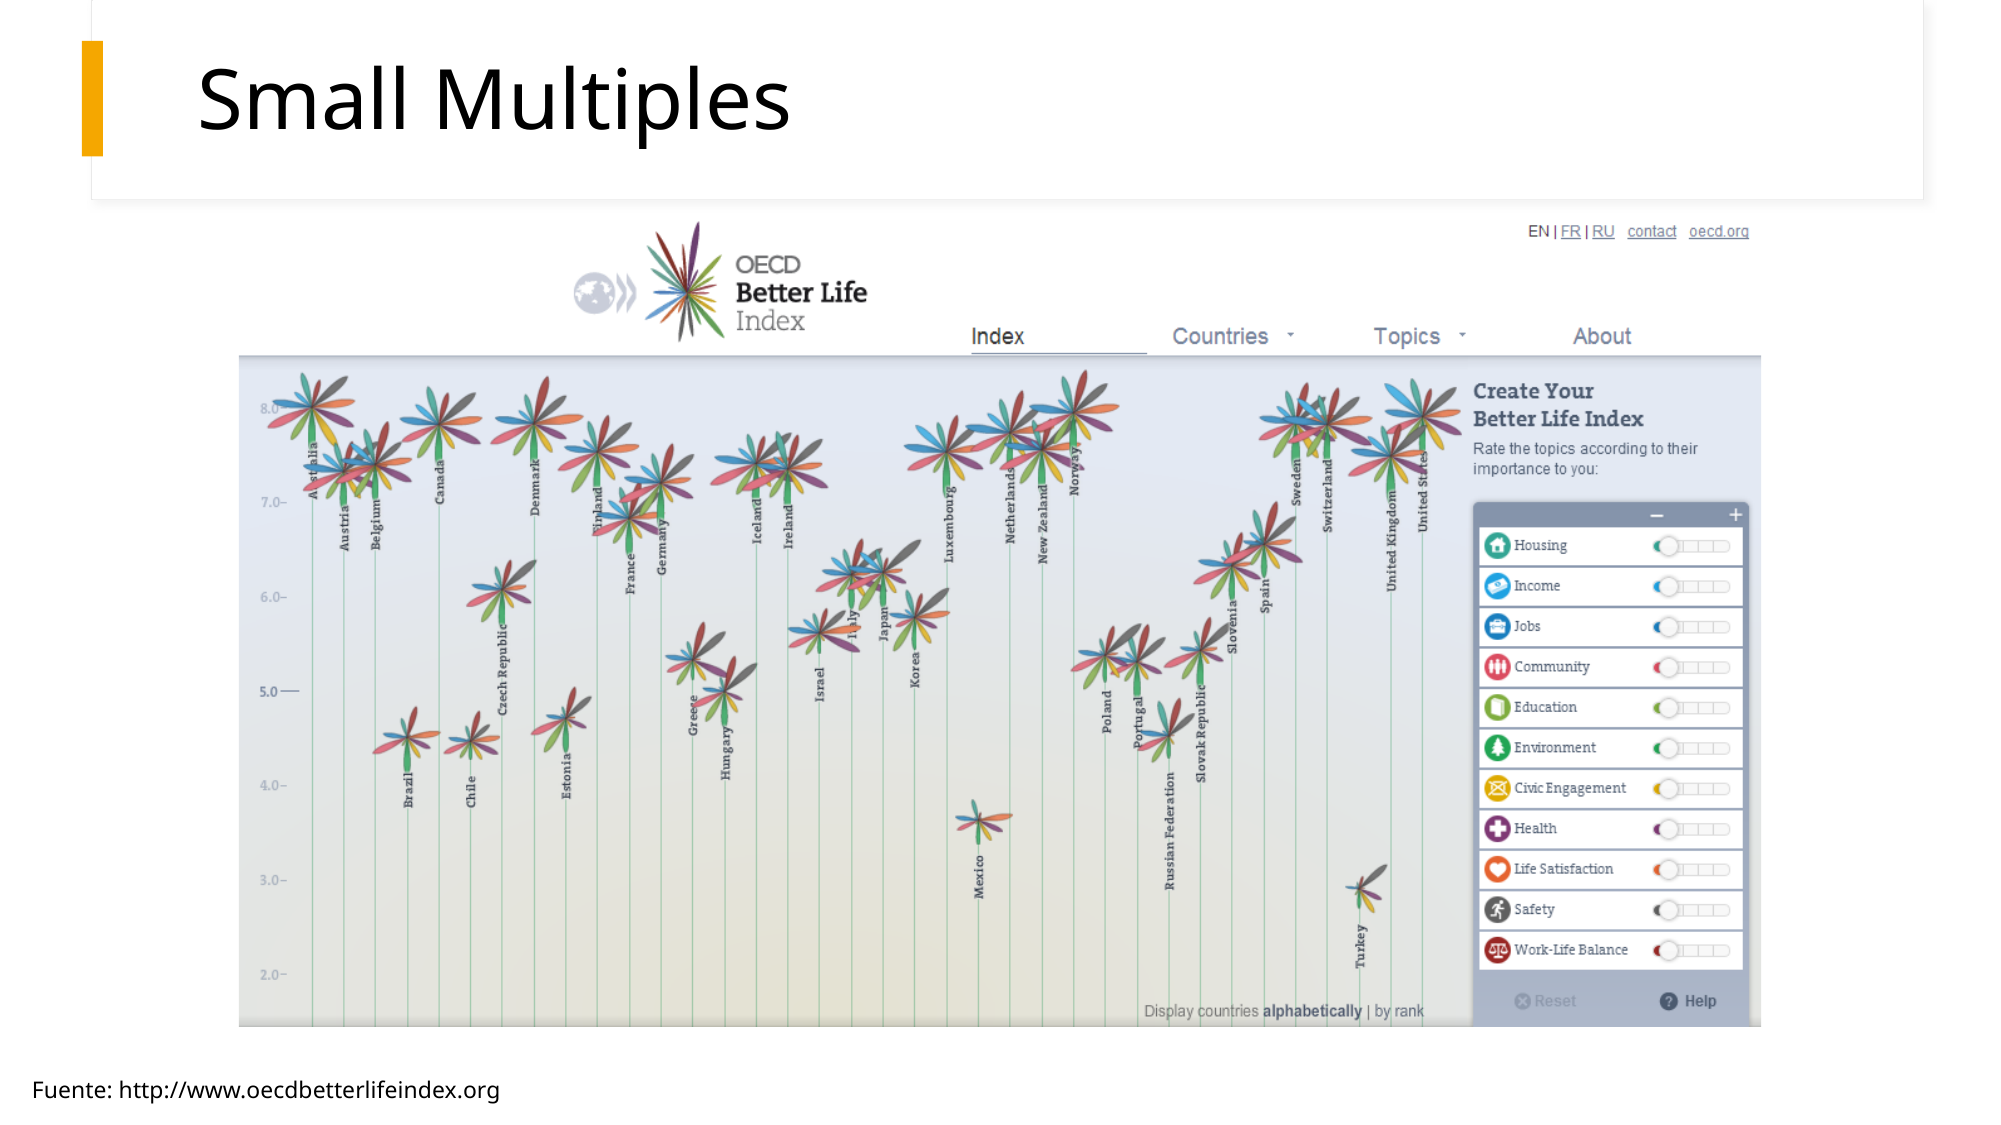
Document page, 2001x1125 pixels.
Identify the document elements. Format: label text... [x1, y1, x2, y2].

title Small Multiples [183, 35, 1851, 170]
text_box Fuente: http://www.oecdbetterlifeindex.org [17, 1067, 1975, 1110]
picture [238, 214, 1762, 1027]
